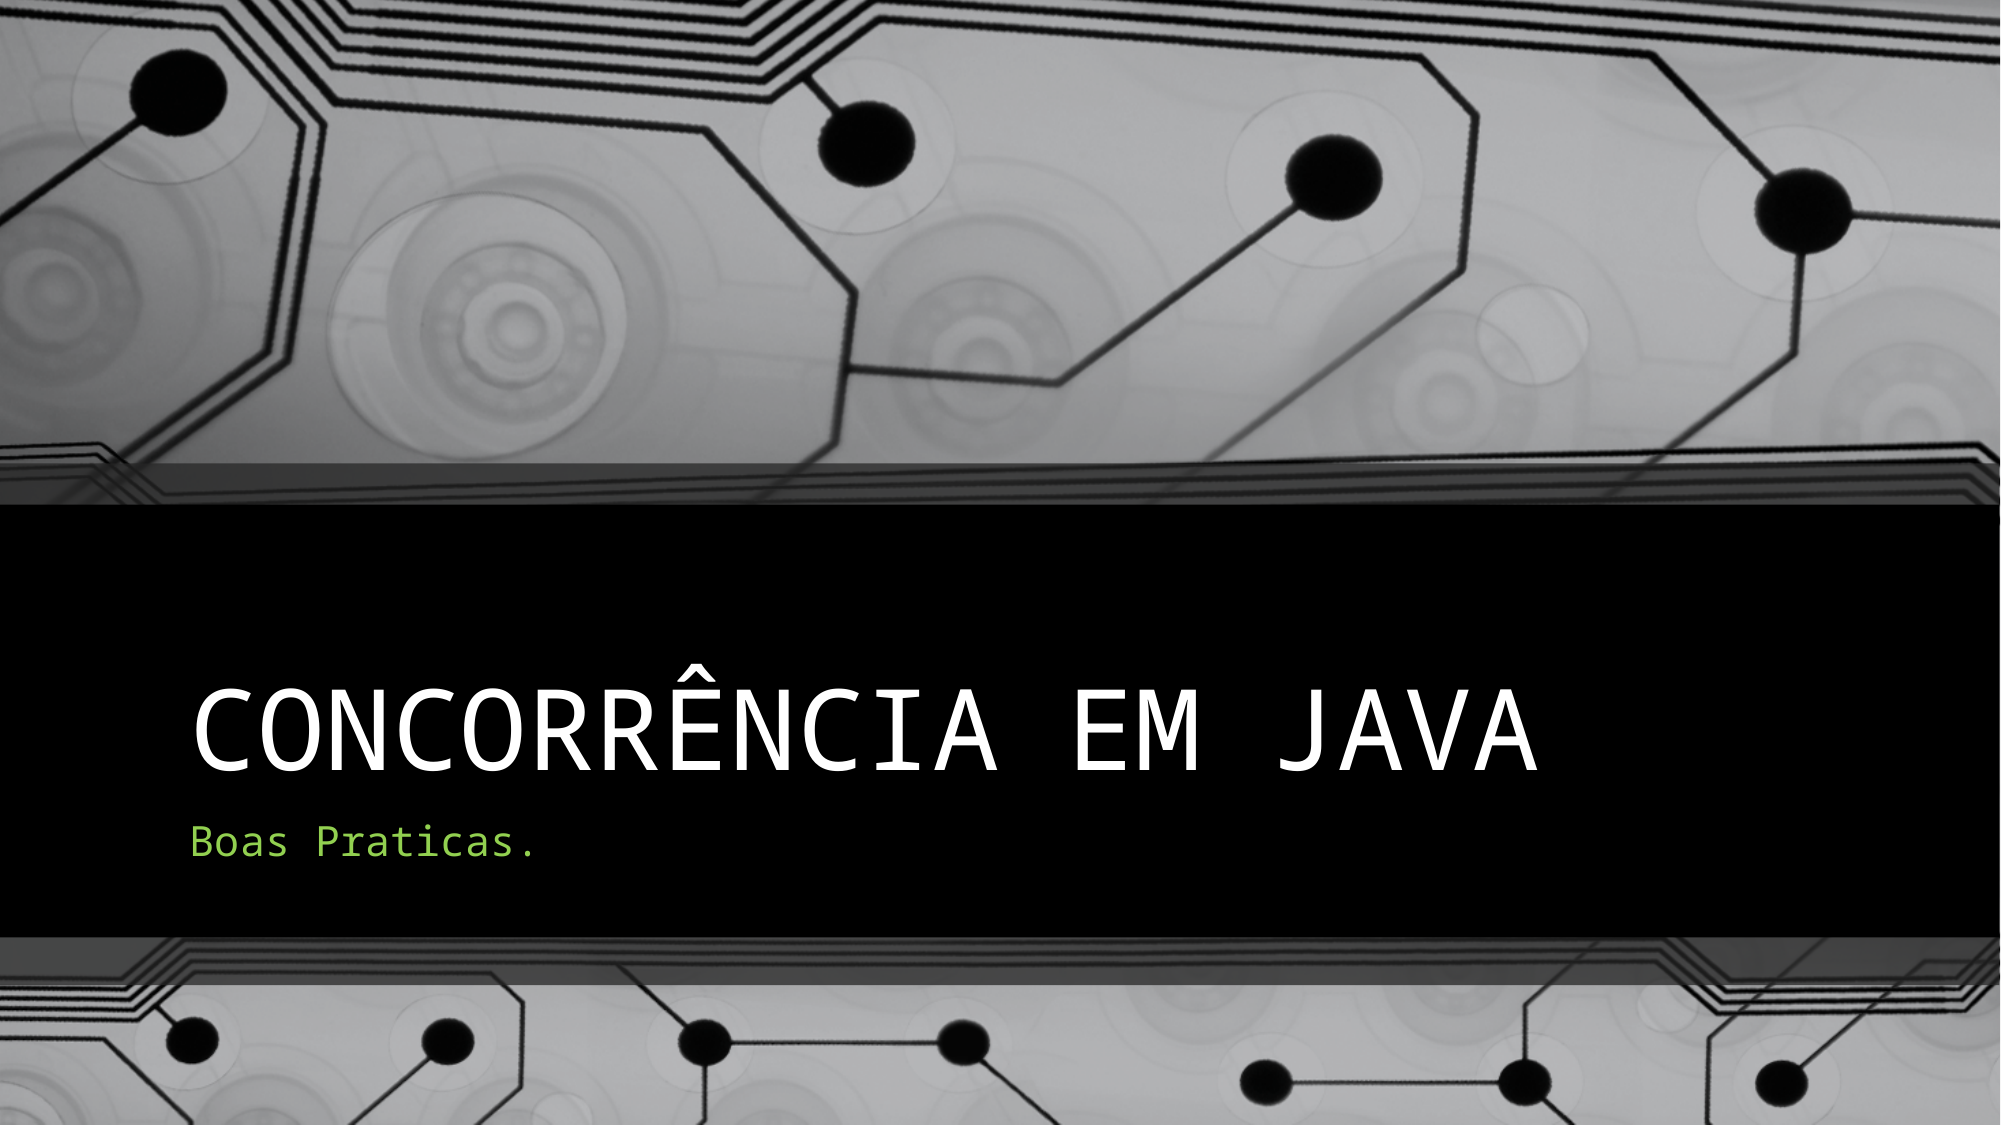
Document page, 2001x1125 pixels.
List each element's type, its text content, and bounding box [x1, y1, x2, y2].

title CONCORRÊNCIA EM JAVA [174, 519, 1825, 800]
subtitle Boas Praticas. [174, 812, 1825, 925]
picture [0, 0, 2001, 1125]
